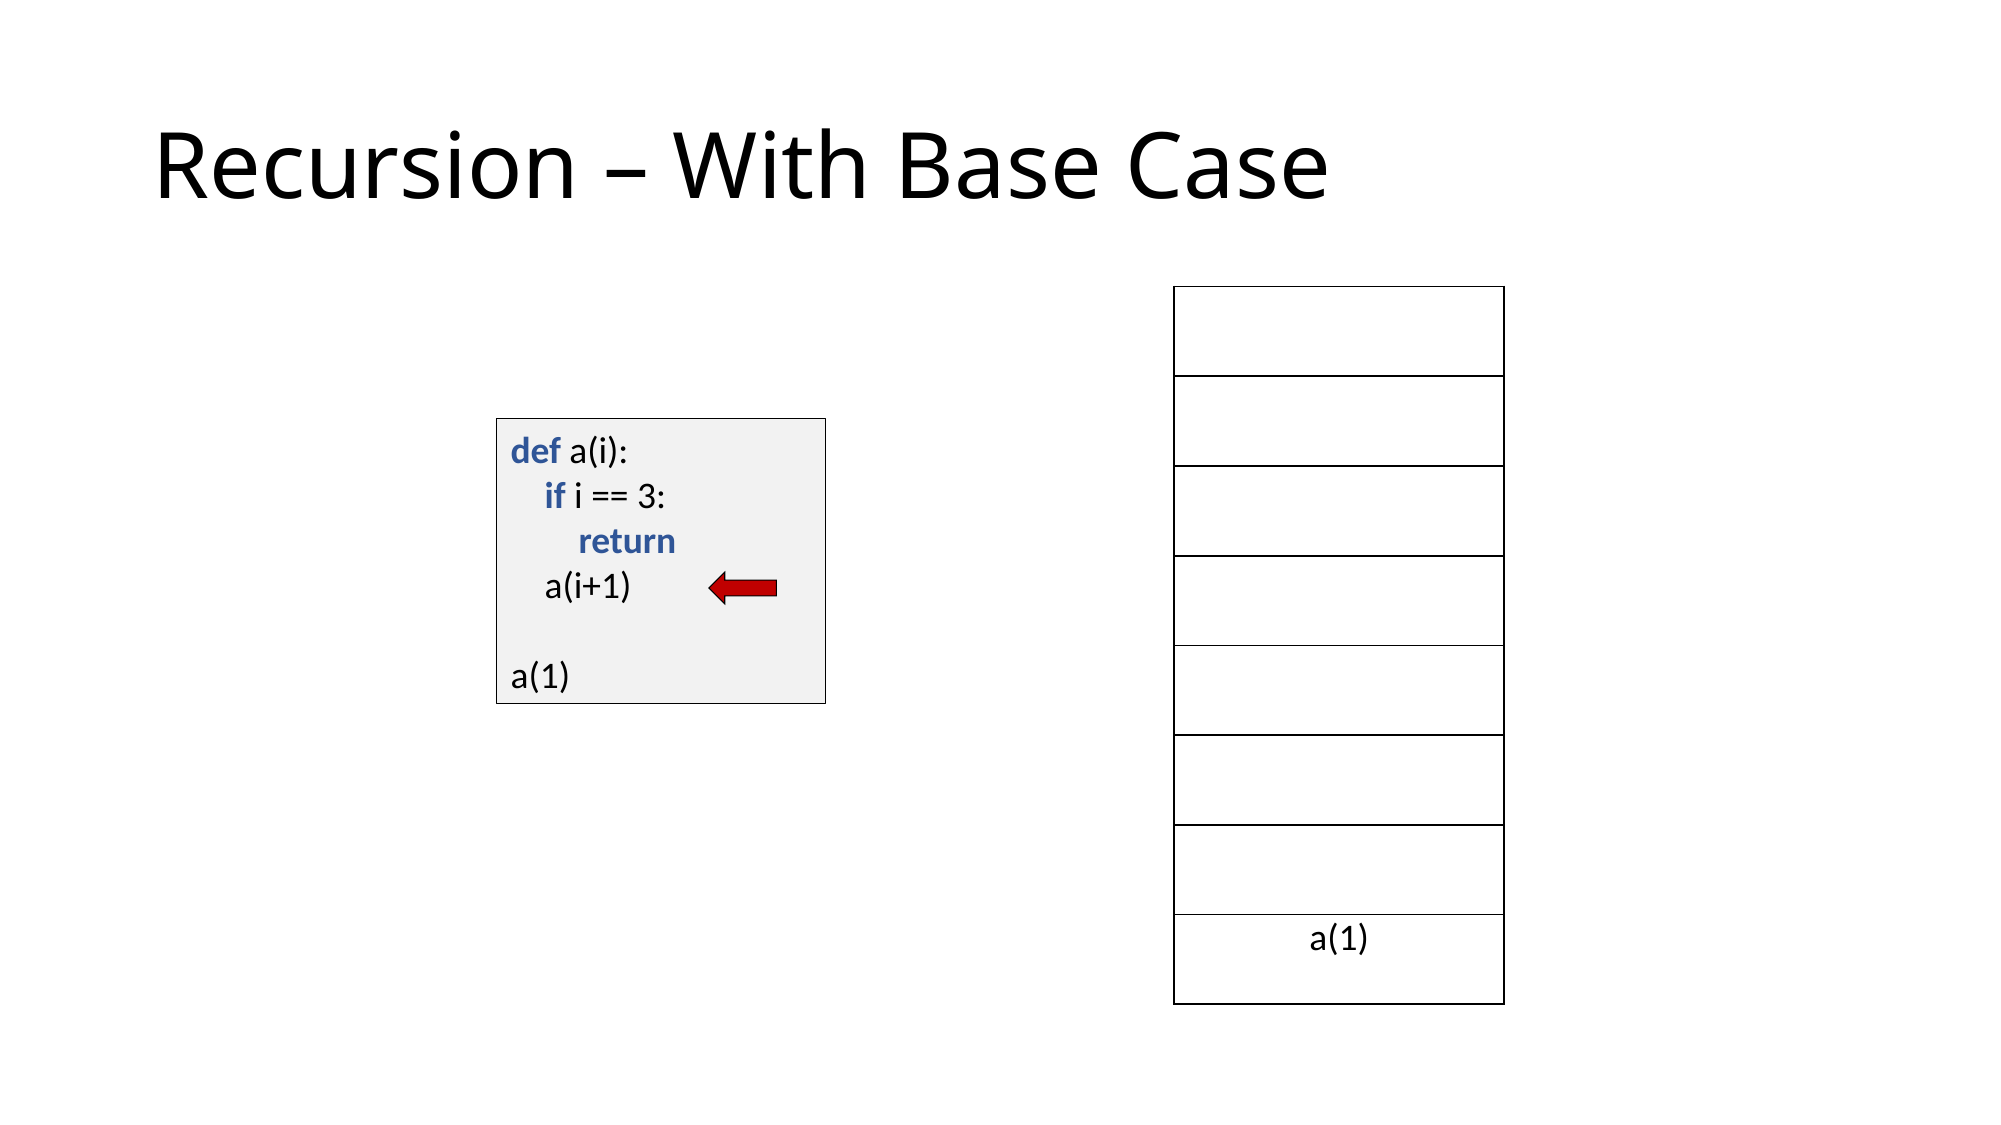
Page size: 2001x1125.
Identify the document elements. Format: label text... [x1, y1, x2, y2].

table_cell [1175, 646, 1503, 734]
table_cell a(1) [1175, 915, 1503, 1003]
table_cell [1175, 467, 1503, 555]
table_cell [1175, 826, 1503, 914]
title Recursion – With Base Case [137, 59, 1863, 278]
table_cell [1175, 736, 1503, 824]
table_header [1175, 287, 1503, 375]
table_cell [1175, 377, 1503, 465]
text_box def a(i): if i == 3: return a(i+1) a(1) [495, 418, 826, 704]
table_cell [1175, 557, 1503, 645]
text_box [707, 569, 778, 607]
